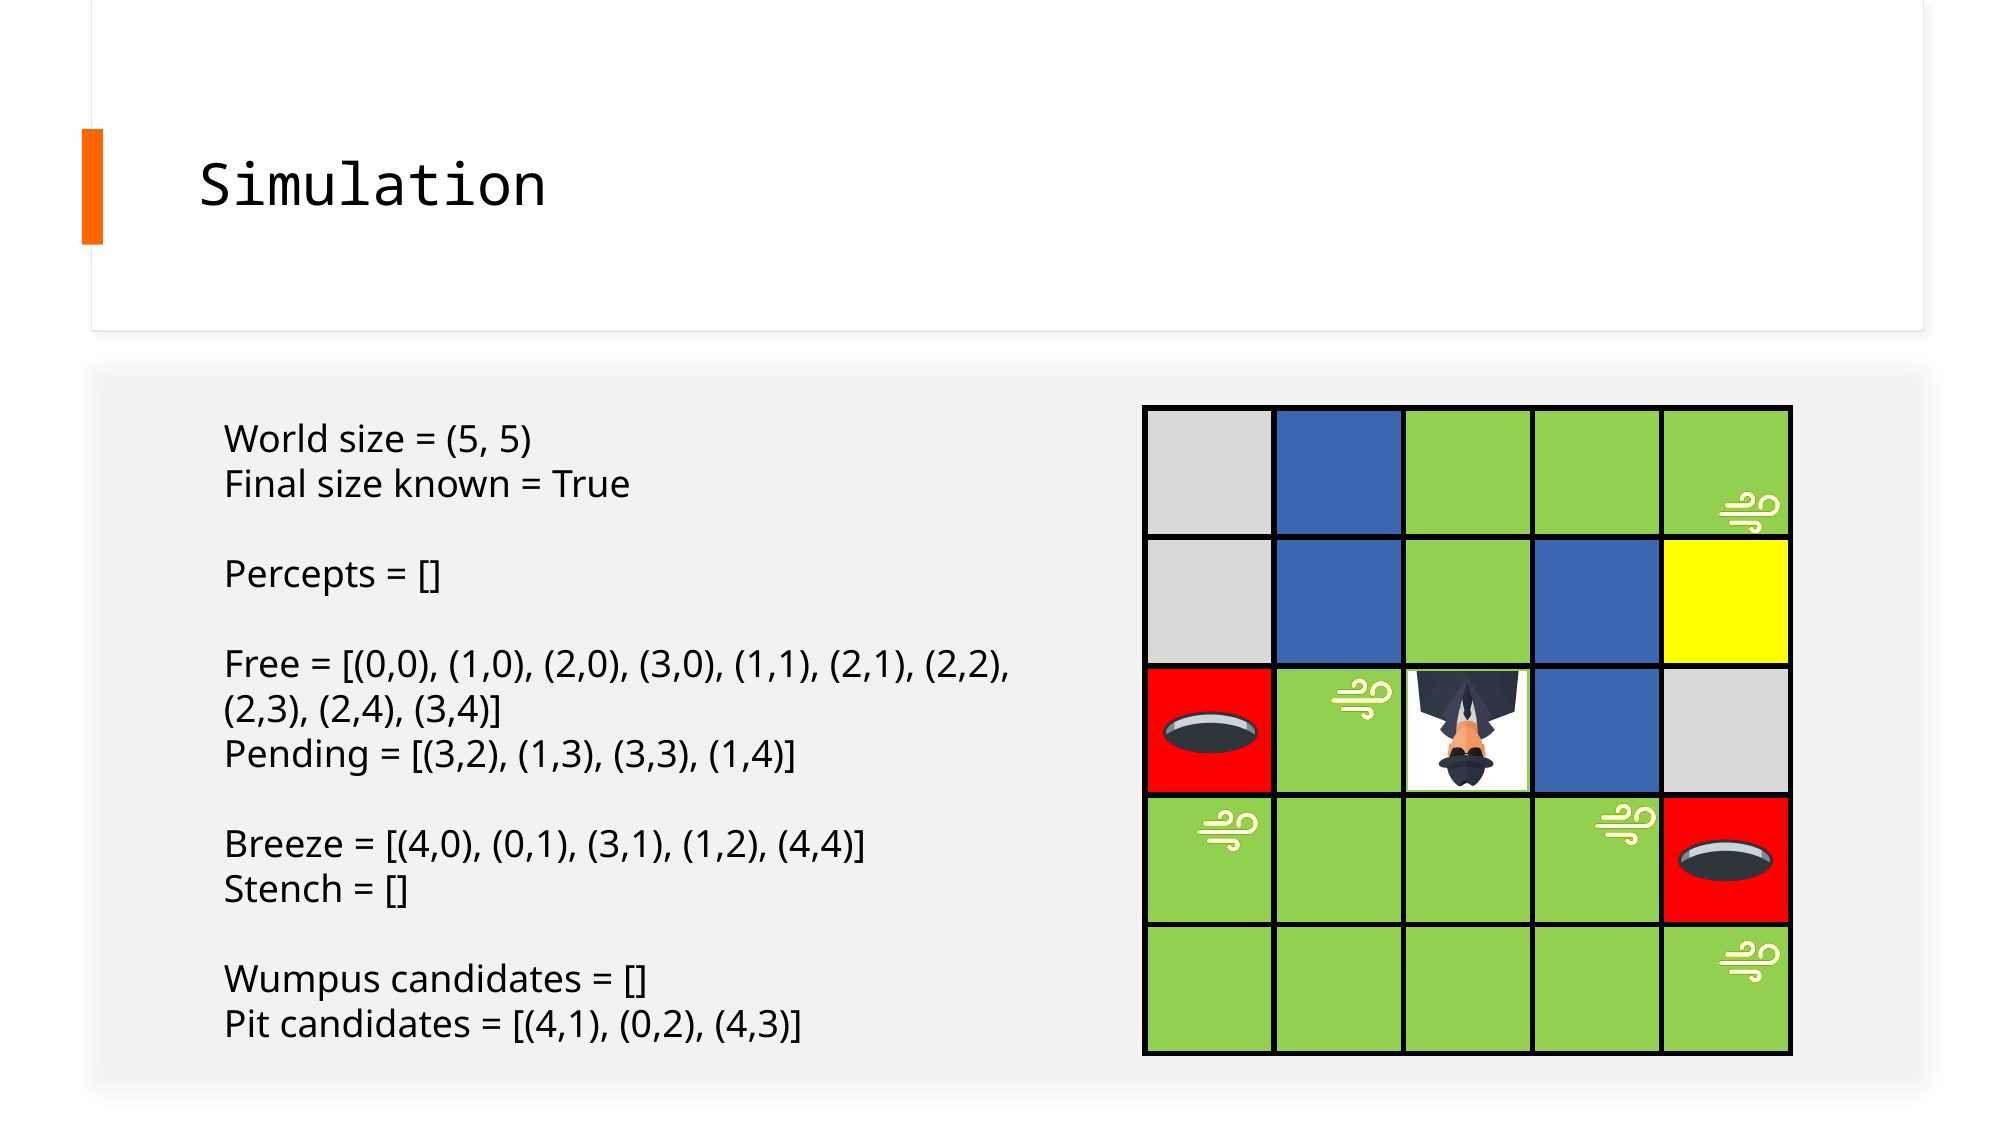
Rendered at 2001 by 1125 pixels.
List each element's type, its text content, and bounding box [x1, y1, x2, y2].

table_cell [1277, 669, 1401, 792]
table_header [1148, 411, 1271, 534]
table_cell [1277, 798, 1401, 922]
table_header [1535, 411, 1659, 534]
table_cell [1406, 540, 1530, 663]
table_cell [1148, 540, 1271, 663]
table_cell [1406, 927, 1530, 1051]
table_header [1406, 411, 1530, 534]
table_cell [1664, 669, 1788, 792]
picture [1327, 665, 1396, 734]
picture [1663, 797, 1788, 921]
table_header [99, 376, 1920, 1080]
table_cell [1406, 669, 1530, 792]
table_cell [1664, 540, 1788, 663]
table_cell [1277, 927, 1401, 1051]
text_box [104, 381, 1915, 1075]
table_cell [1535, 669, 1659, 792]
table_header [1664, 411, 1788, 534]
table_cell [1277, 540, 1401, 663]
table_cell [1535, 540, 1659, 663]
table_cell [1535, 798, 1659, 922]
table_cell [87, 364, 1931, 1092]
table_cell [1664, 927, 1788, 1051]
picture [1408, 671, 1527, 790]
picture [1193, 796, 1262, 865]
picture [1148, 669, 1273, 793]
picture [1715, 478, 1784, 547]
title Simulation [183, 90, 1851, 284]
picture [1591, 790, 1660, 859]
picture [1715, 927, 1784, 996]
table_header [1277, 411, 1401, 534]
text_box World size = (5, 5) Final size known = True Percepts = [] Free = [(0,0), (1,0), (2,0), (3,0), (1,1), (2,1), (2,2), (2,3), (2,4), (3,4)] Pending = [(3,2), (1,3), (3,3), (1,4)] Breeze = [(4,0), (0,1), (3,1), (1,2), (4,4)] Stench = [] Wumpus candidates = [] Pit candidates = [(4,1), (0,2), (4,3)] [209, 407, 1116, 1098]
table_cell [1535, 927, 1659, 1051]
table_cell [1148, 798, 1271, 922]
table_cell [1148, 927, 1271, 1051]
table_cell [1406, 798, 1530, 922]
